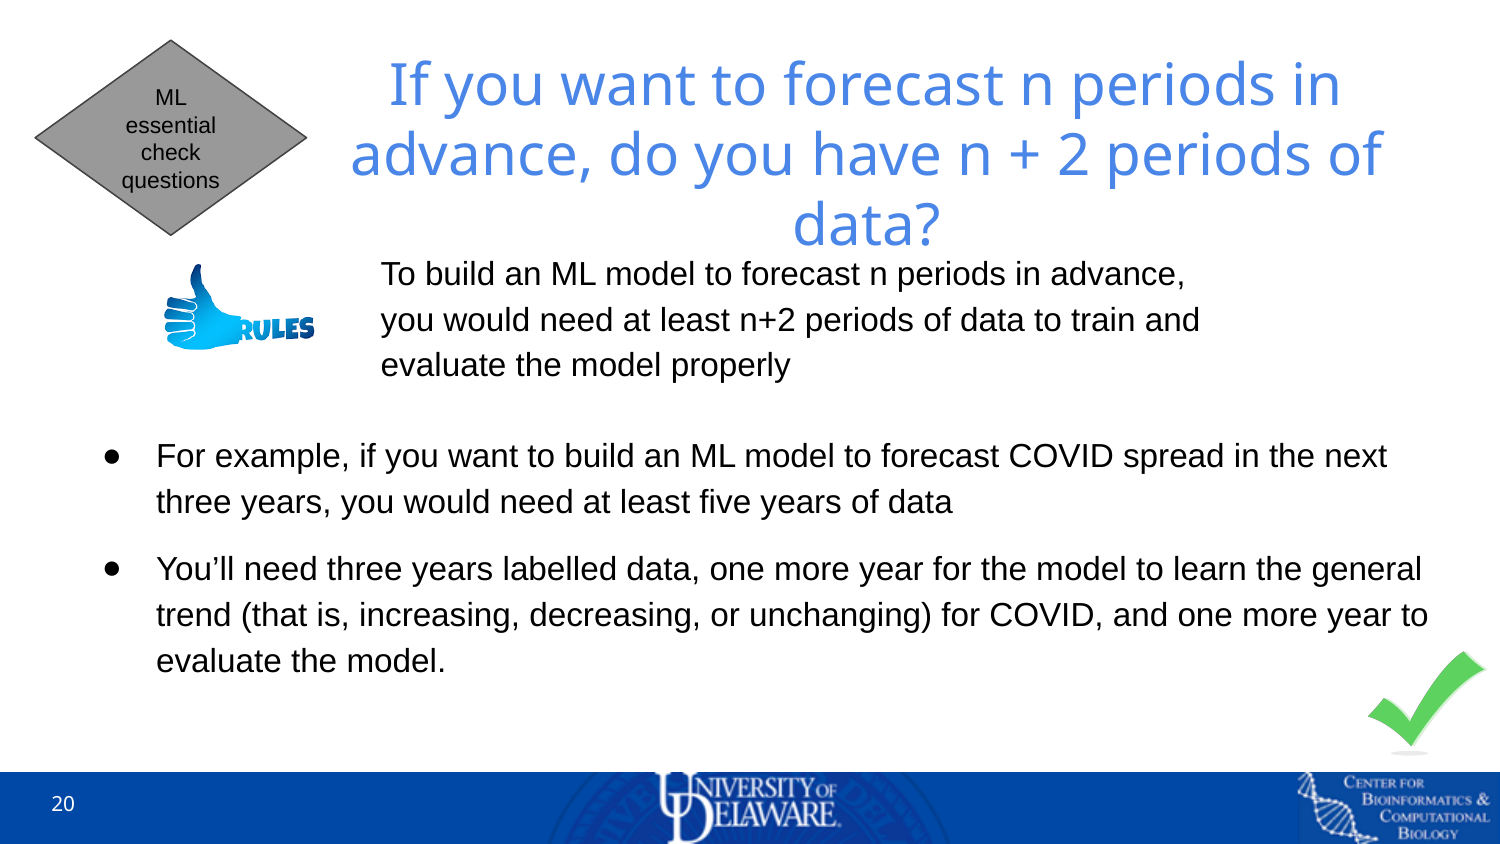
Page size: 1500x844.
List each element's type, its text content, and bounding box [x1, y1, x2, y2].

picture [0, 772, 1500, 844]
text_box ML essential check questions [35, 40, 307, 236]
picture [149, 256, 324, 363]
picture [1363, 646, 1492, 761]
text_box To build an ML model to forecast n periods in advance, you would need at least n+2 periods of data to train and evaluate the model properly [365, 230, 1258, 399]
text_box For example, if you want to build an ML model to forecast COVID spread in the next three years, you would need at least five years of data You’ll need three years labelled data, one more year for the model to learn the general trend (that is, increasing, decreasing, or unchanging) for COVID, and one more year to evaluate the model. [66, 413, 1454, 694]
title If you want to forecast n periods in advance, do you have n + 2 periods of data? [279, 32, 1454, 206]
